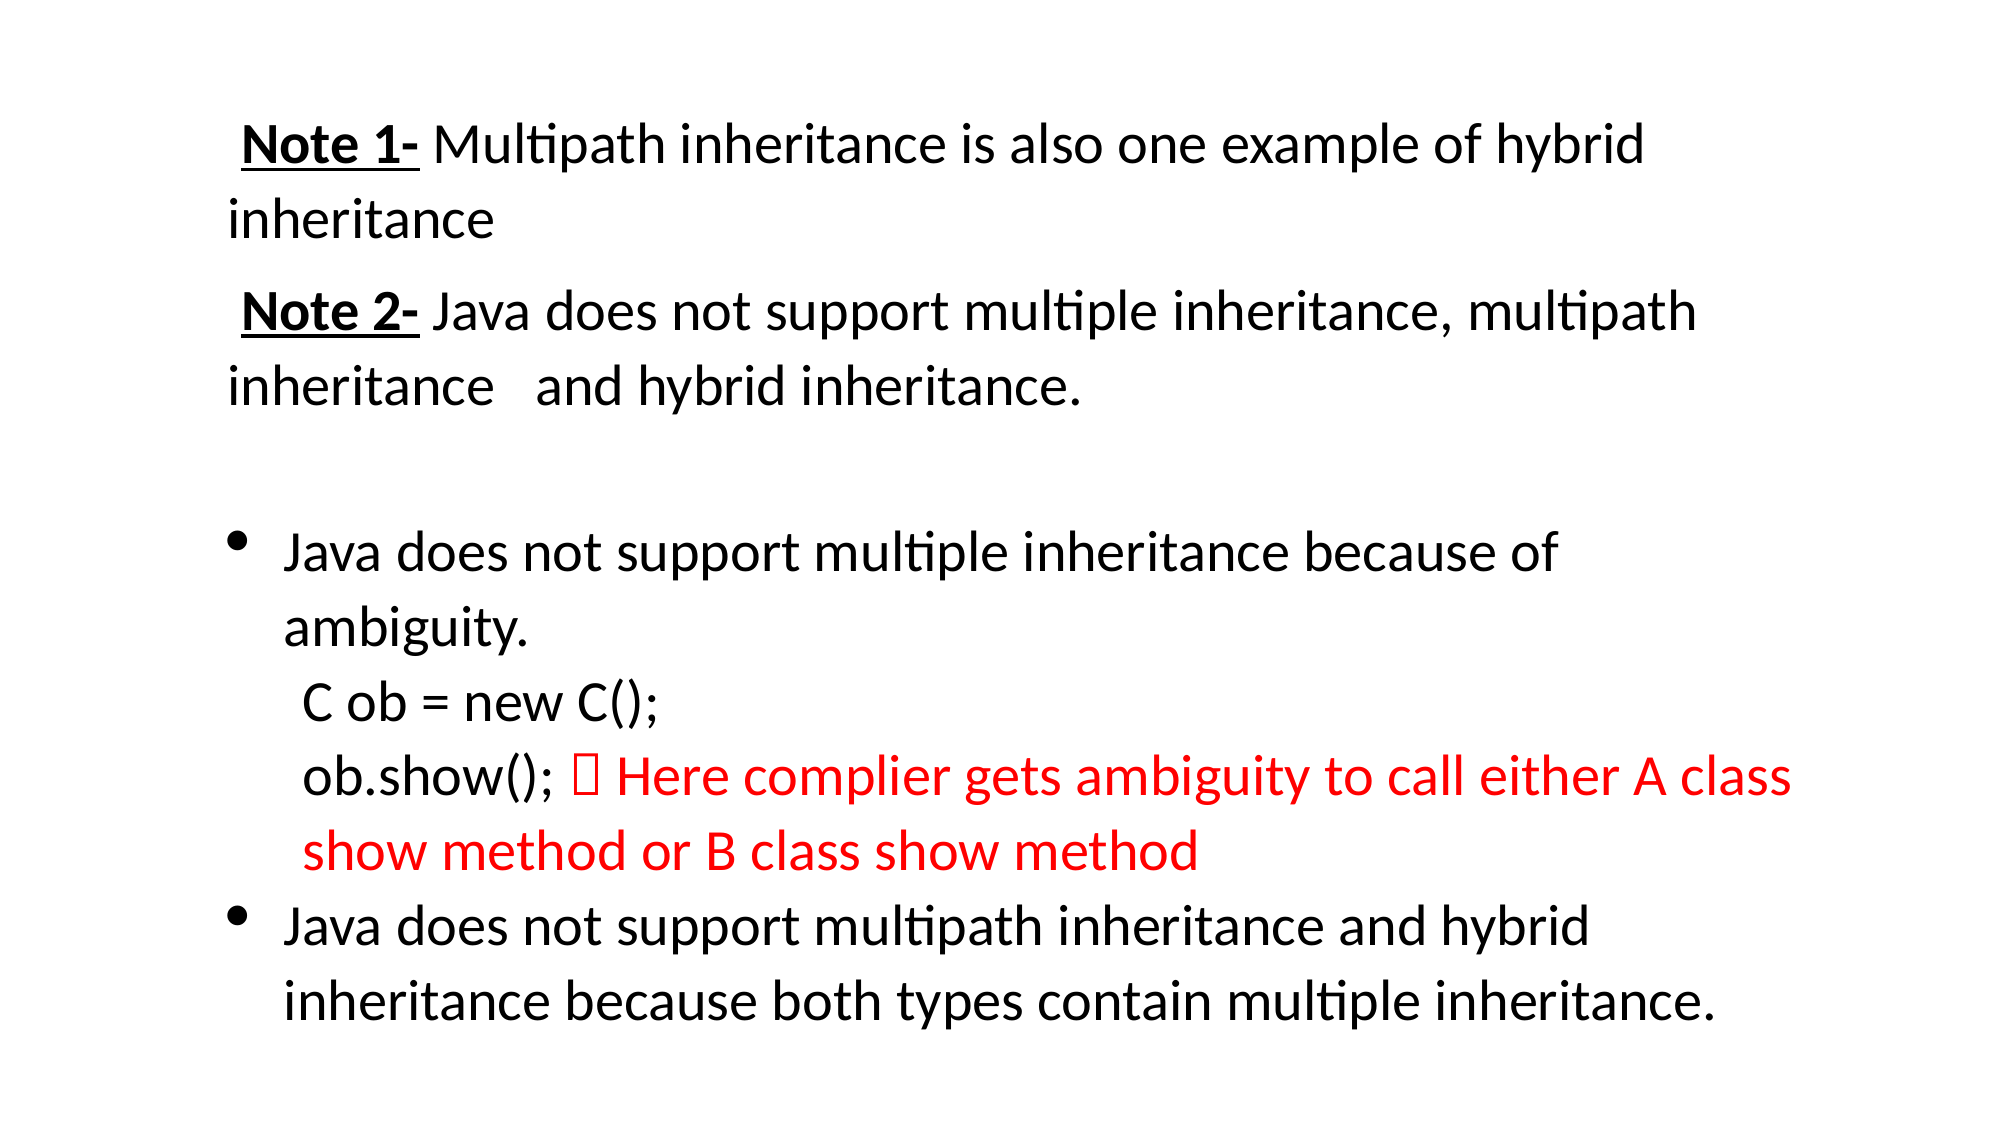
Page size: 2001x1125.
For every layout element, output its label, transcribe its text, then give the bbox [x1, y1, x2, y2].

text_box Note 1- Multipath inheritance is also one example of hybrid inheritance Note 2- Java does not support multiple inheritance, multipath inheritance and hybrid inheritance. Java does not support multiple inheritance because of ambiguity. C ob = new C(); ob.show();  Here complier gets ambiguity to call either A class show method or B class show method Java does not support multipath inheritance and hybrid inheritance because both types contain multiple inheritance. [213, 93, 1826, 1040]
